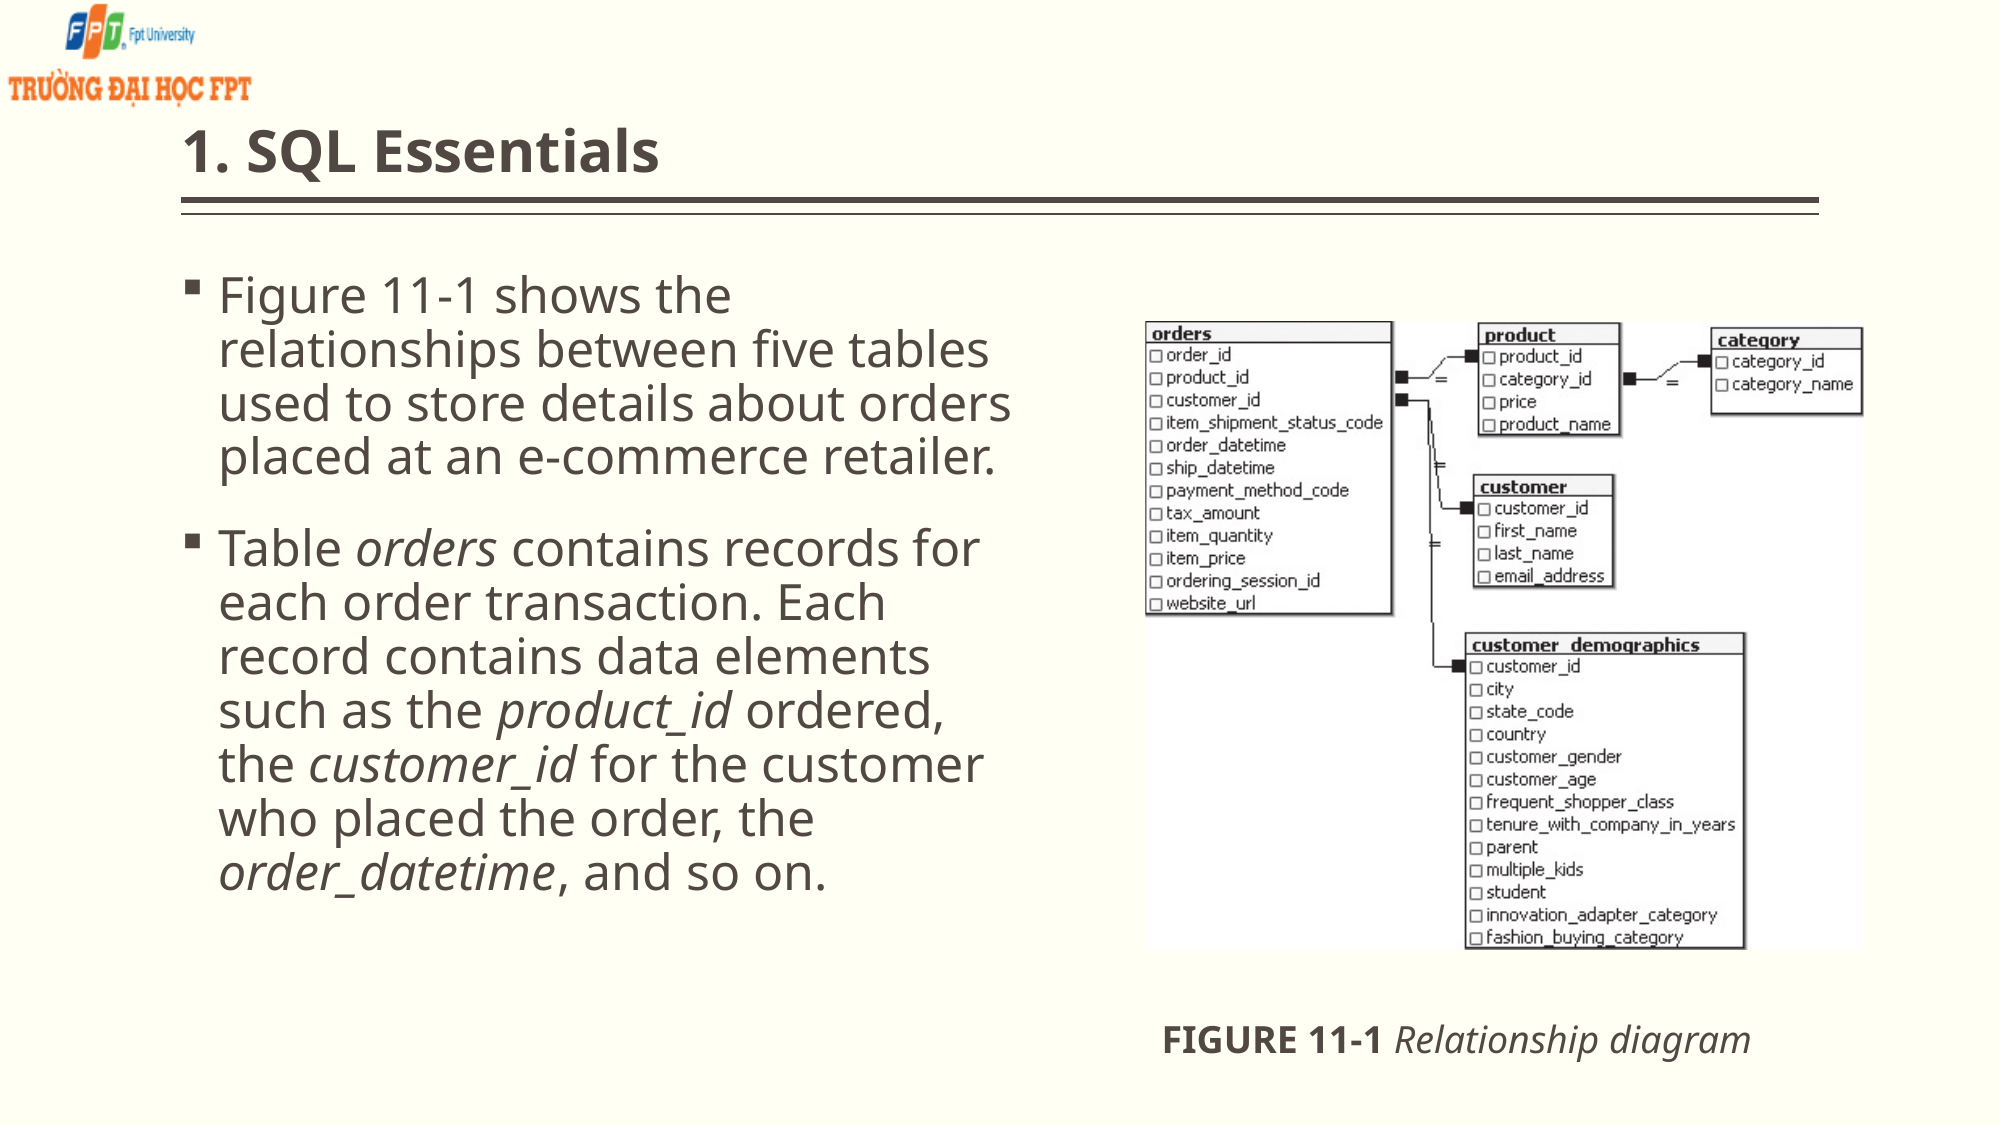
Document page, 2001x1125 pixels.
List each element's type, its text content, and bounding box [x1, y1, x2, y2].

picture [0, 0, 272, 121]
picture [1145, 321, 1864, 950]
text_box FIGURE 11-1 Relationship diagram [1146, 1009, 1768, 1069]
list Figure 11-1 shows the relationships between five tables used to store details about orders placed at an e-commerce retailer. Table orders contains records for each order transaction. Each record contains data elements such as the product_id ordered, the customer_id for the customer who placed the order, the order_datetime, and so on. [181, 262, 1033, 1013]
title 1. SQL Essentials [181, 12, 1819, 193]
